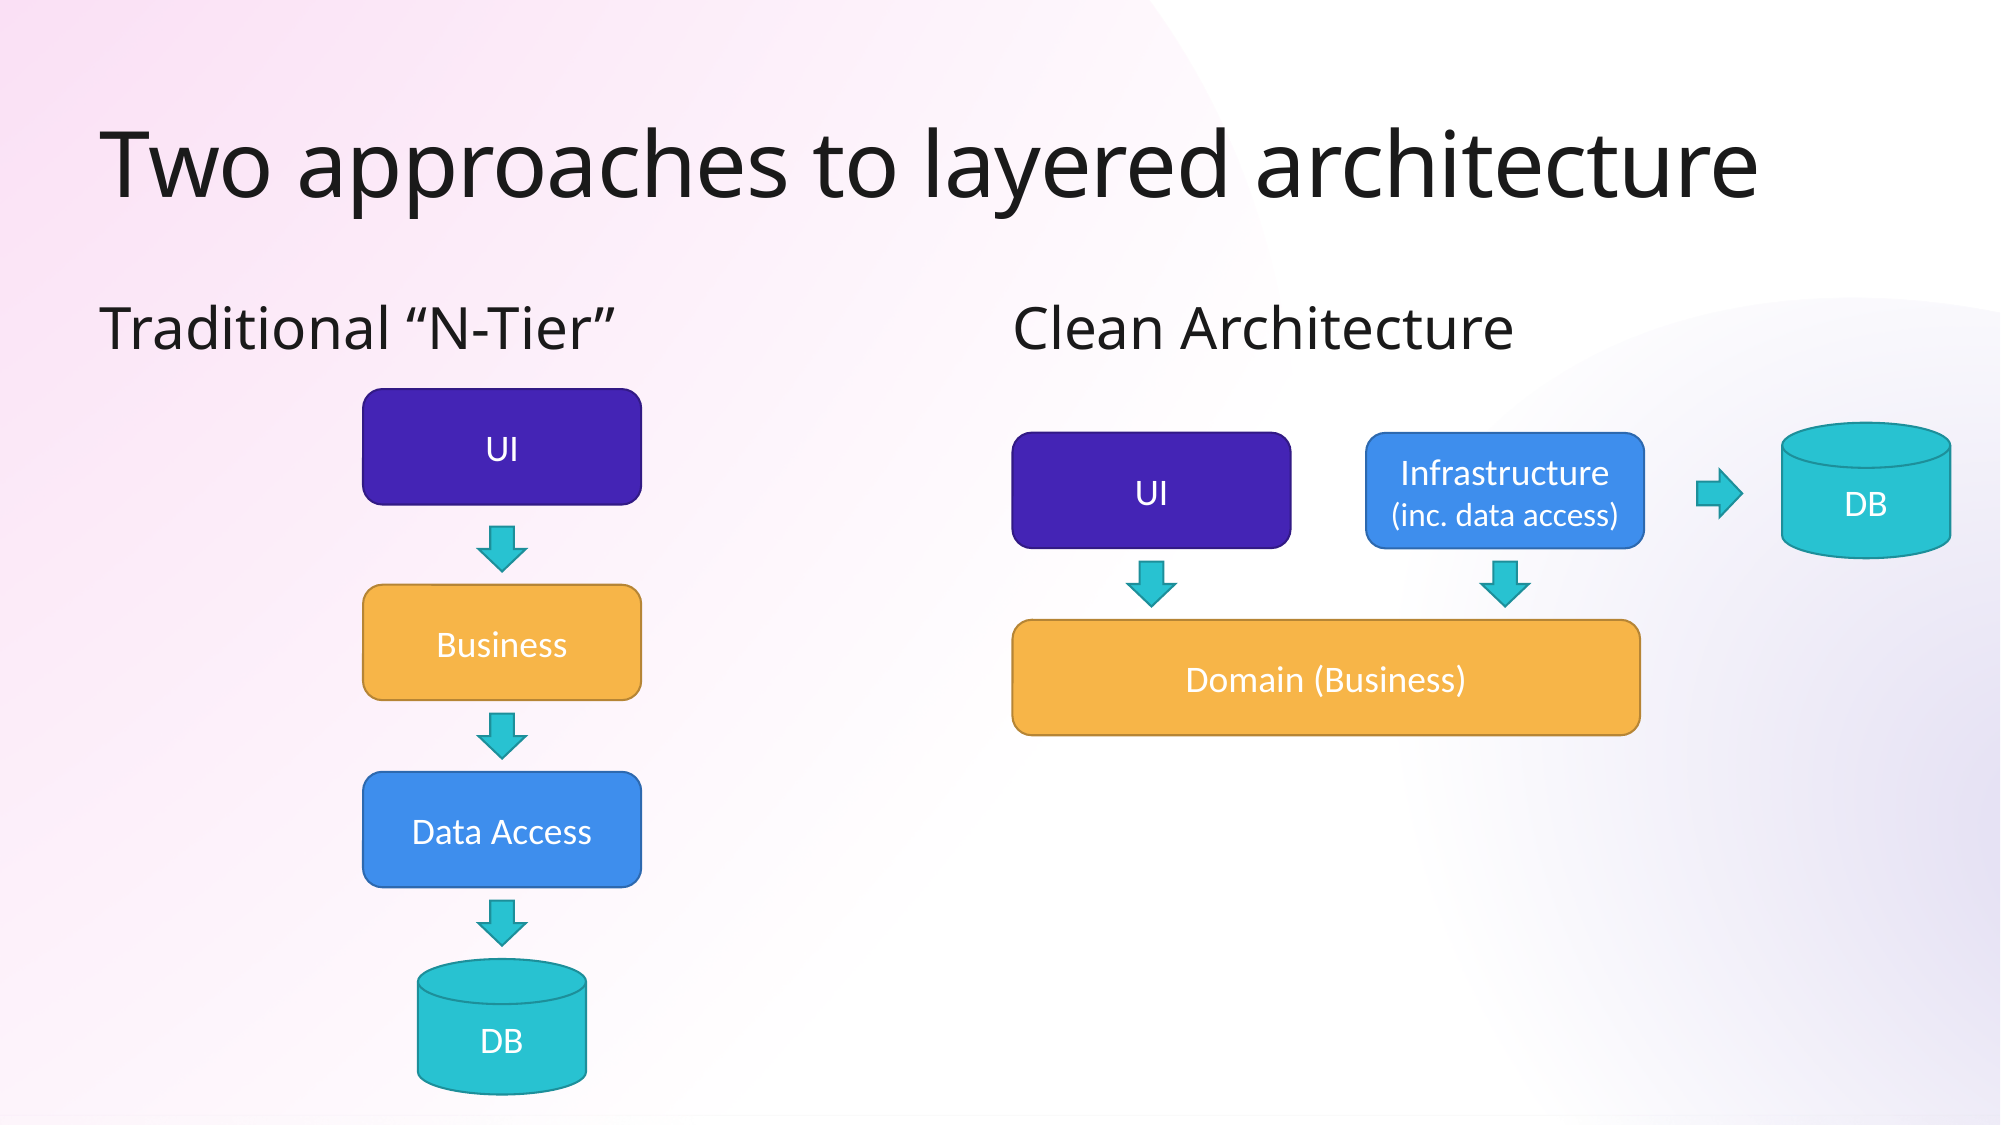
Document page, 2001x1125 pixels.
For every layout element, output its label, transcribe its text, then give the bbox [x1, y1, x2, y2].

text_box [1478, 560, 1532, 608]
picture [0, 0, 2001, 1125]
text_box [1696, 467, 1744, 520]
text_box DB [416, 957, 588, 1096]
text_box UI [361, 388, 643, 506]
title Two approaches to layered architecture [99, 99, 1900, 235]
text_box Data Access [361, 770, 643, 889]
list Clean Architecture [1012, 299, 1900, 1014]
text_box [1125, 560, 1178, 608]
text_box Infrastructure (inc. data access) [1365, 431, 1646, 550]
text_box [475, 899, 529, 948]
text_box Domain (Business) [1011, 618, 1642, 737]
text_box DB [1781, 421, 1952, 560]
text_box UI [1011, 431, 1292, 550]
list Traditional “N-Tier” [99, 299, 988, 368]
text_box Business [361, 583, 643, 702]
text_box [475, 525, 529, 573]
text_box [475, 712, 529, 760]
